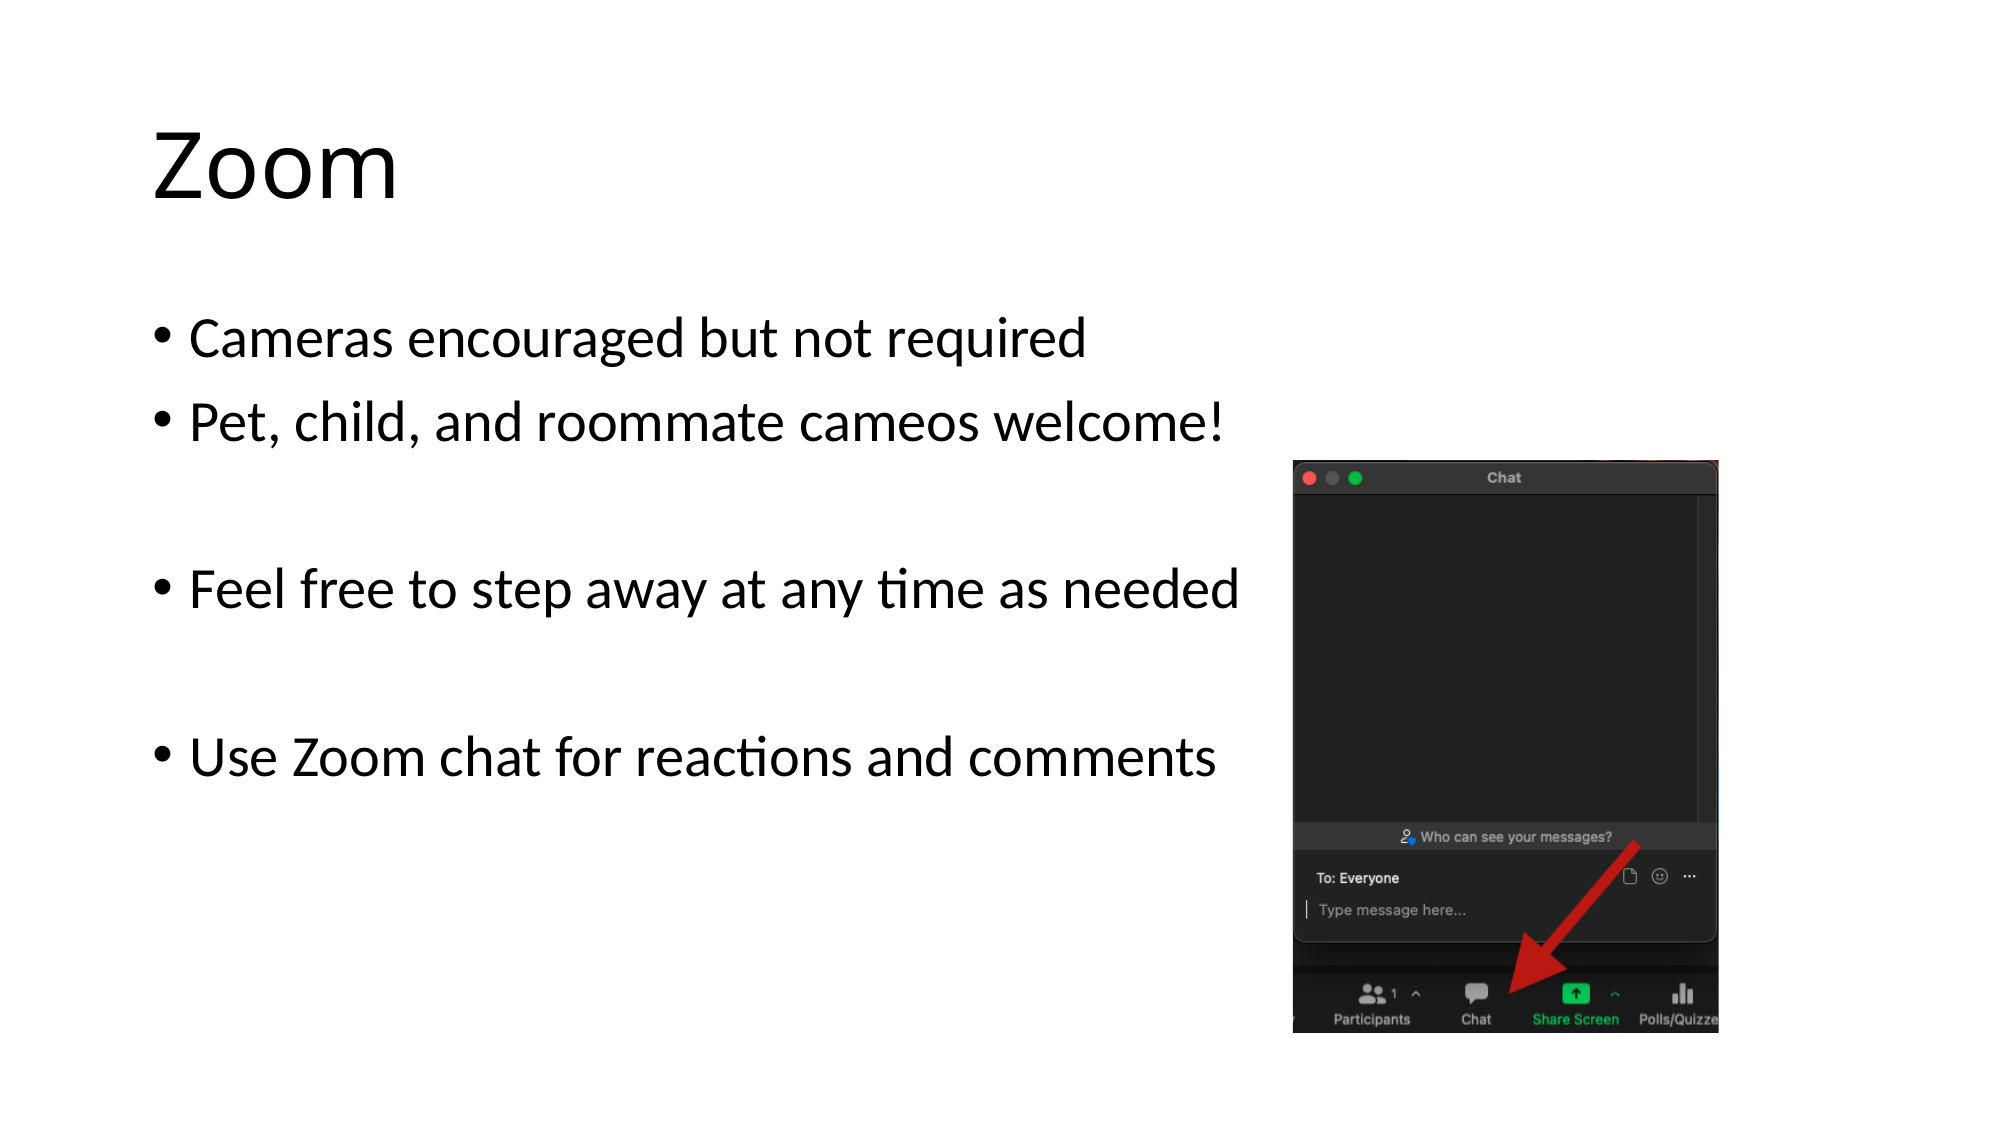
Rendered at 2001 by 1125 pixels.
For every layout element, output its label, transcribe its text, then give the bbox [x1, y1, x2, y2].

list Cameras encouraged but not required Pet, child, and roommate cameos welcome! Feel free to step away at any time as needed Use Zoom chat for reactions and comments [137, 299, 1863, 1014]
title Zoom [137, 59, 1863, 278]
picture [1292, 460, 1719, 1033]
